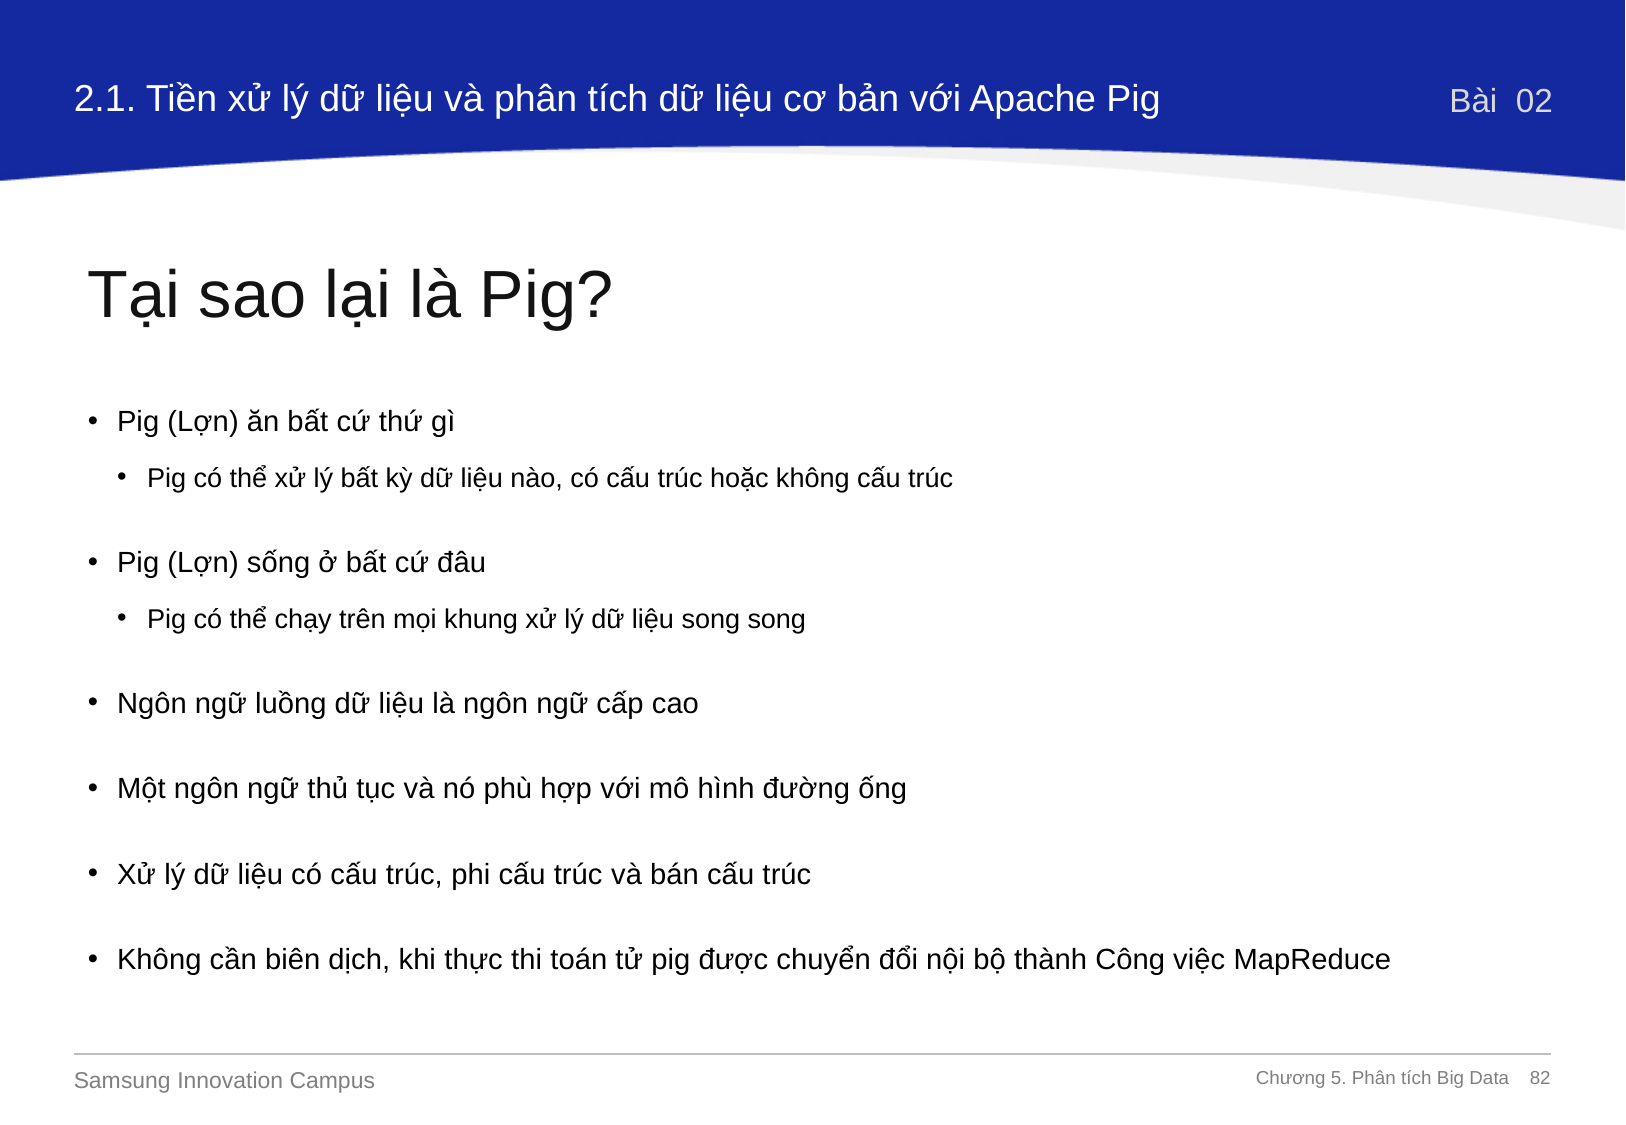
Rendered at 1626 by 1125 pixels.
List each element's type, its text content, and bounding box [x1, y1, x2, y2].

picture [0, 0, 1625, 1125]
list Bài 02 [1423, 79, 1554, 120]
list 2.1. Tiền xử lý dữ liệu và phân tích dữ liệu cơ bản với Apache Pig [73, 73, 1396, 119]
list Pig (Lợn) ăn bất cứ thứ gì Pig có thể xử lý bất kỳ dữ liệu nào, có cấu trúc hoặc không cấu trúc Pig (Lợn) sống ở bất cứ đâu Pig có thể chạy trên mọi khung xử lý dữ liệu song song Ngôn ngữ luồng dữ liệu là ngôn ngữ cấp cao Một ngôn ngữ thủ tục và nó phù hợp với mô hình đường ống Xử lý dữ liệu có cấu trúc, phi cấu trúc và bán cấu trúc Không cần biên dịch, khi thực thi toán tử pig được chuyển đổi nội bộ thành Công việc MapReduce [87, 365, 1531, 516]
list Tại sao lại là Pig? [87, 249, 1531, 331]
